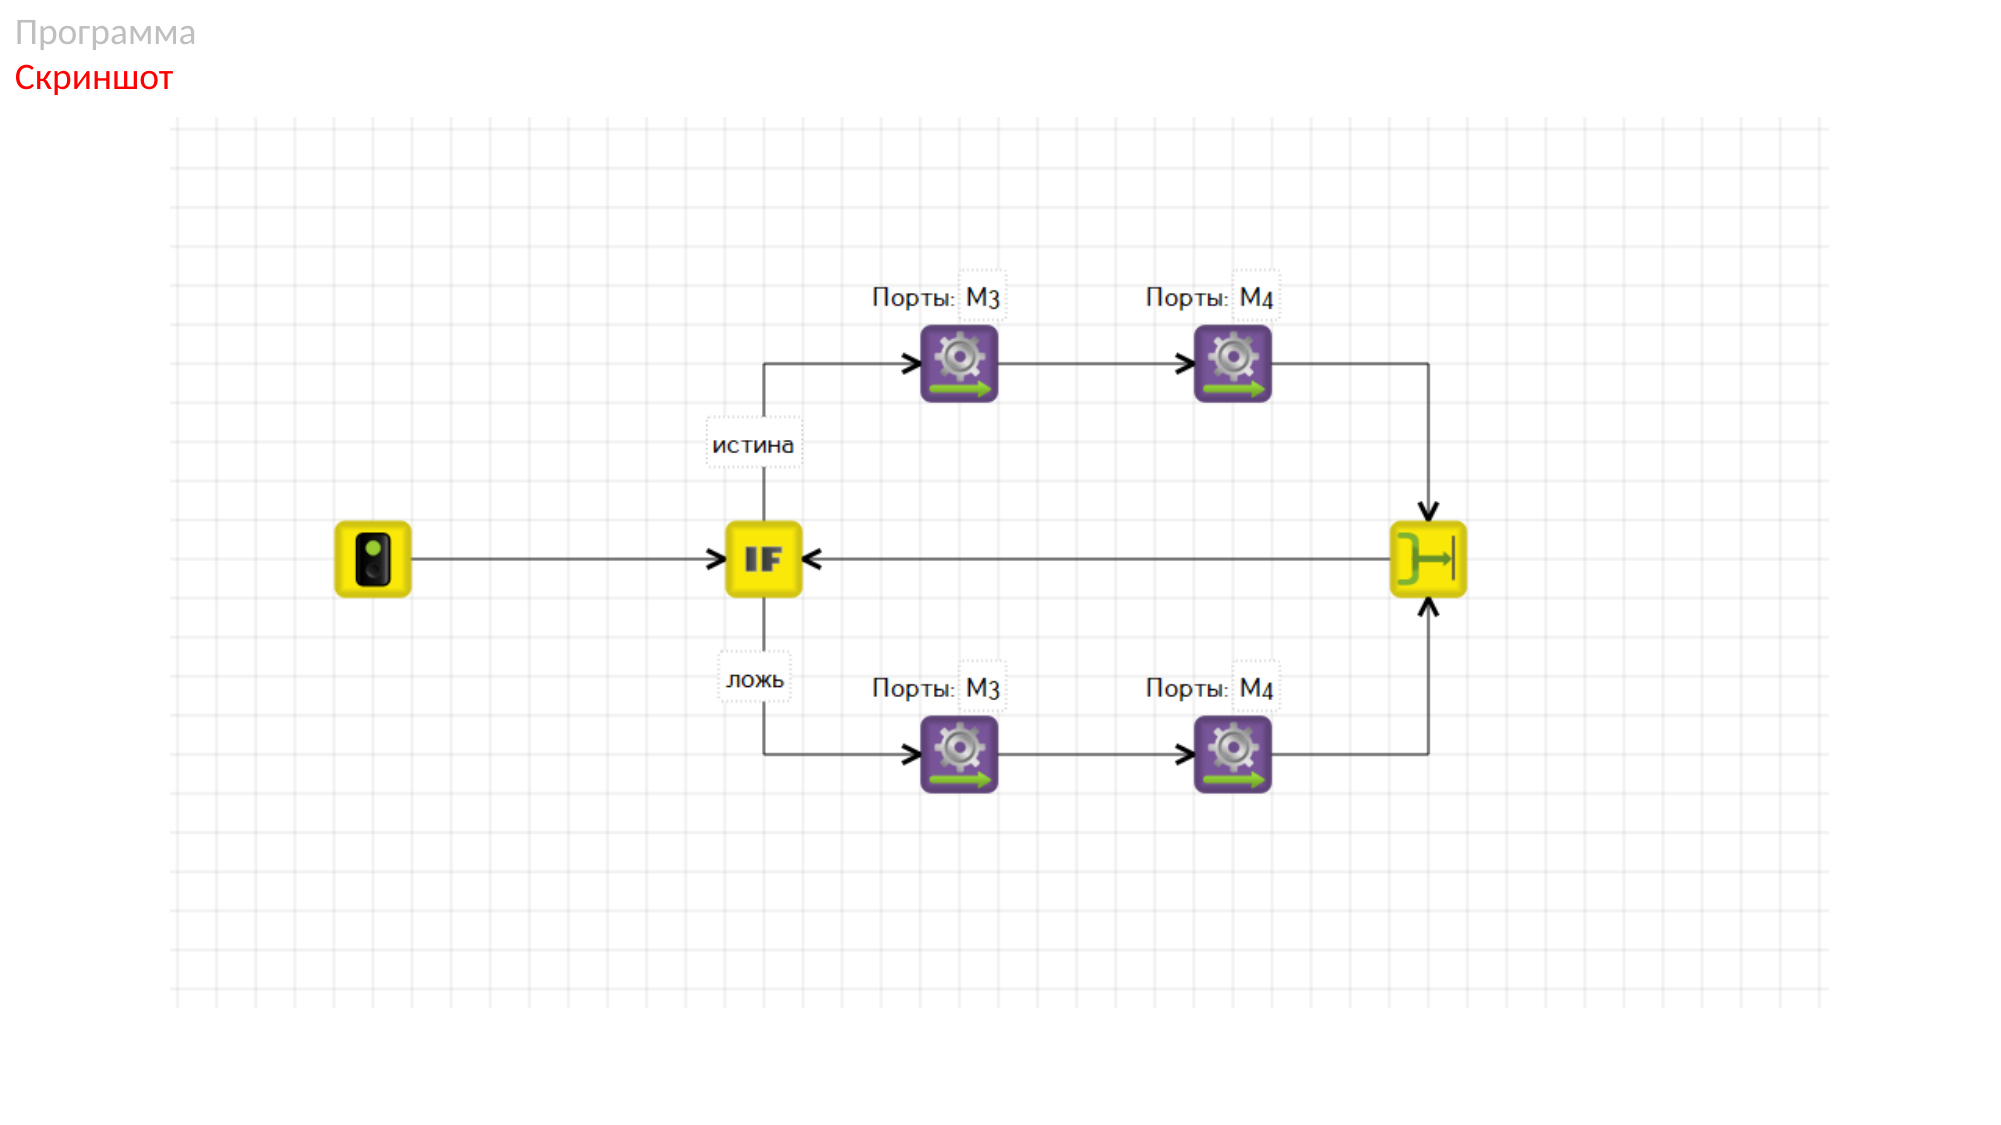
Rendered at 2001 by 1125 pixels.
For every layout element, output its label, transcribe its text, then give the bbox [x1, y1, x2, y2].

text_box Программа Скриншот [0, 0, 218, 105]
picture [170, 117, 1829, 1008]
